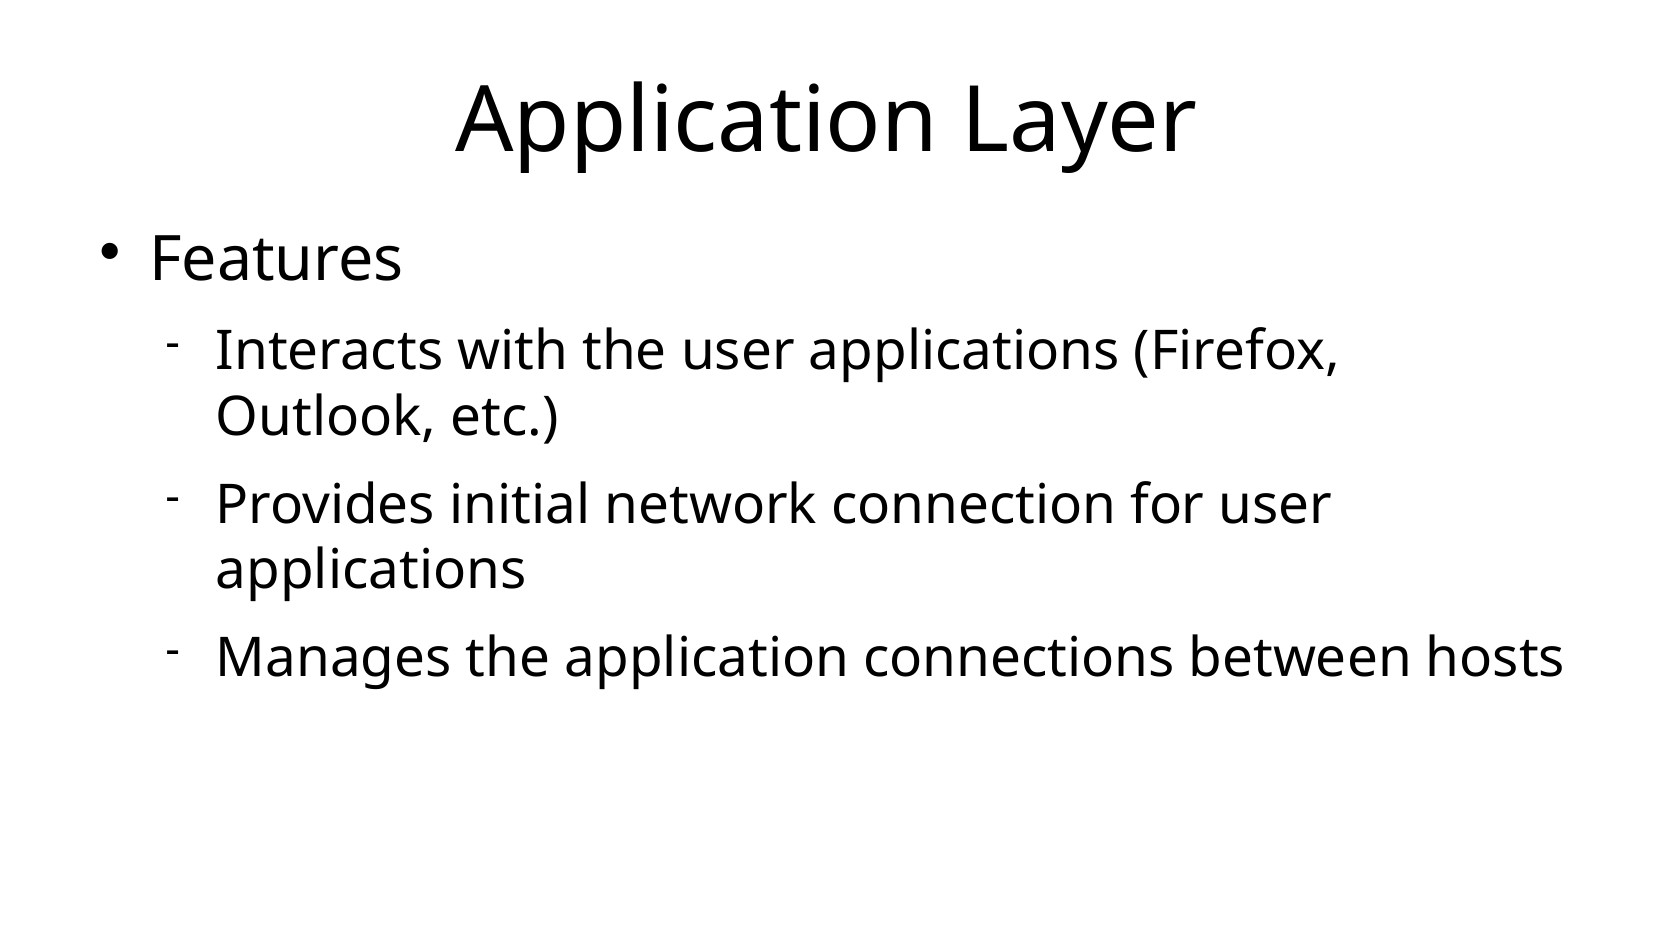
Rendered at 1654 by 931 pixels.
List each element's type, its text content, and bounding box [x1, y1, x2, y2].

text_box Features Interacts with the user applications (Firefox, Outlook, etc.) Provides initial network connection for user applications Manages the application connections between hosts [82, 217, 1571, 757]
text_box Application Layer [82, 37, 1571, 193]
